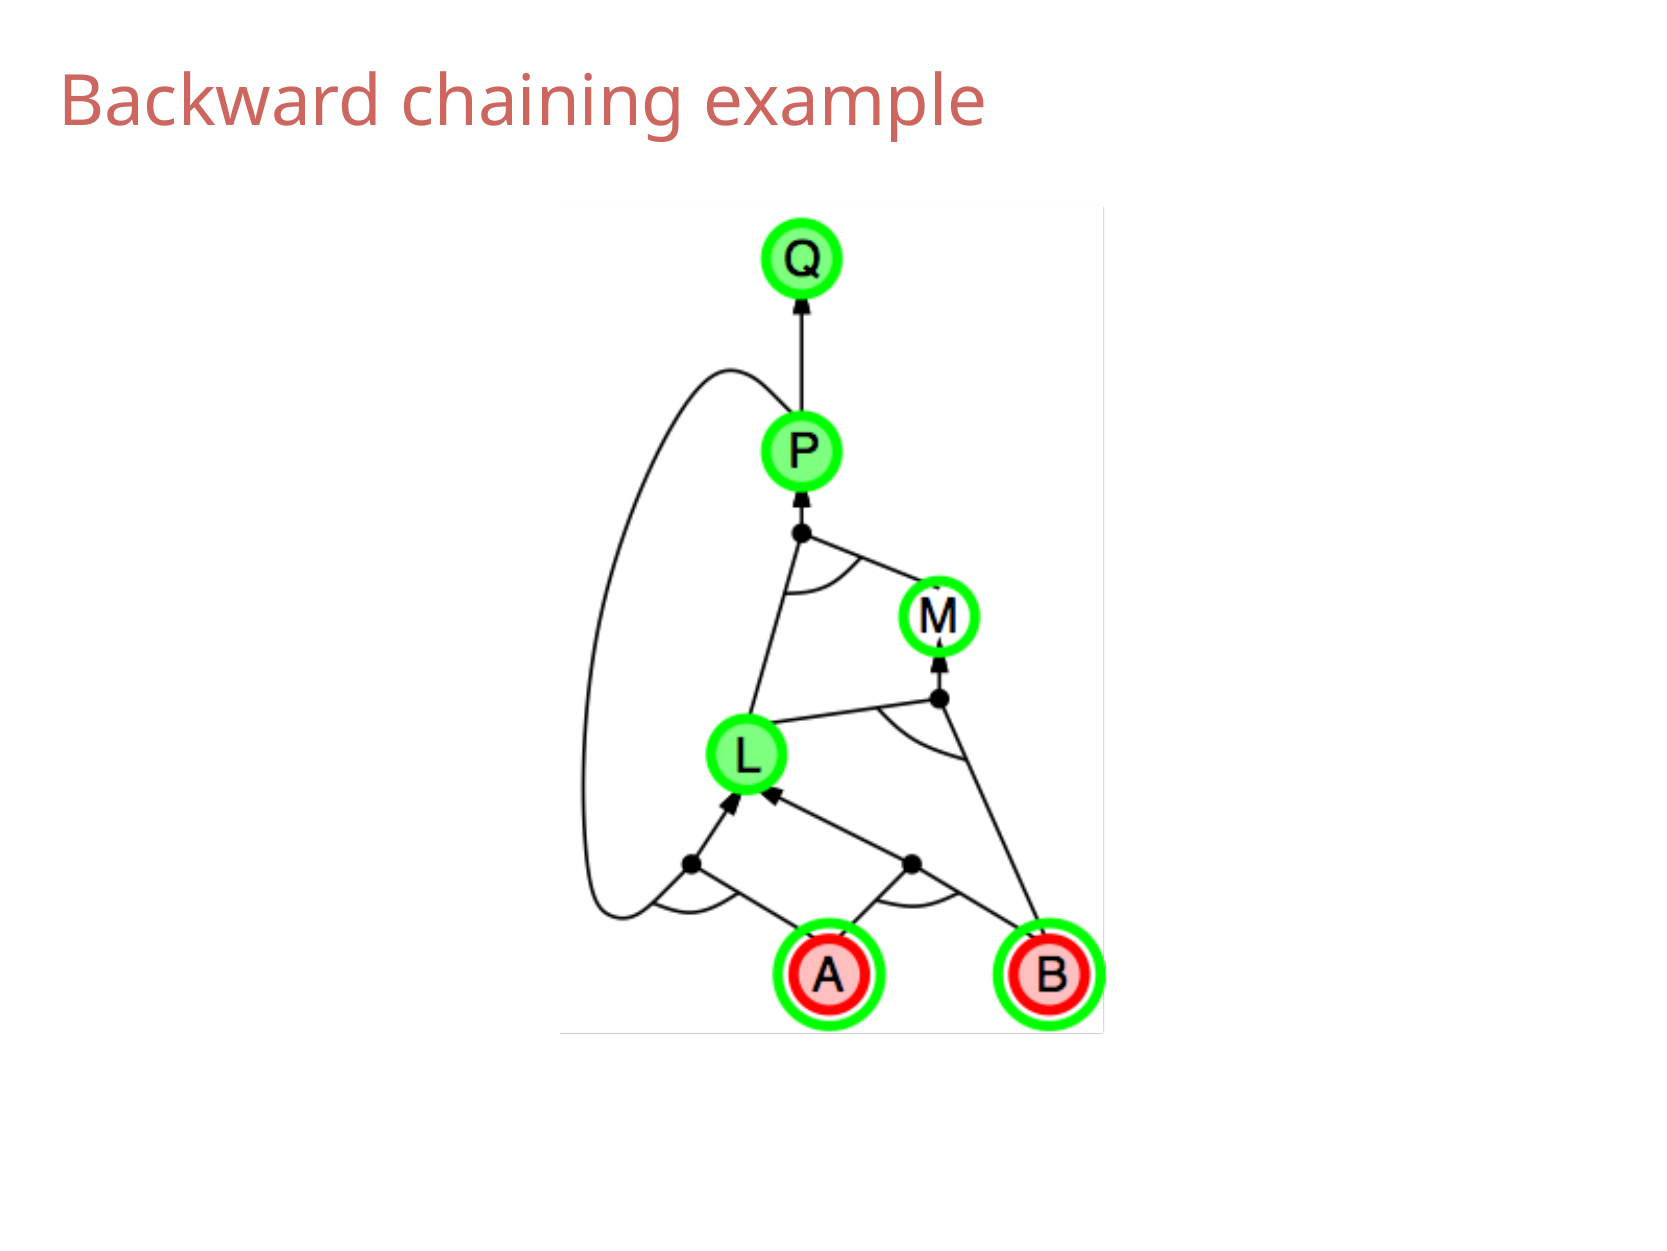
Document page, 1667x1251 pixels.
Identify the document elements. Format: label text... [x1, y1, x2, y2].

picture [560, 195, 1126, 1057]
list Backward chaining example [51, 47, 1613, 147]
